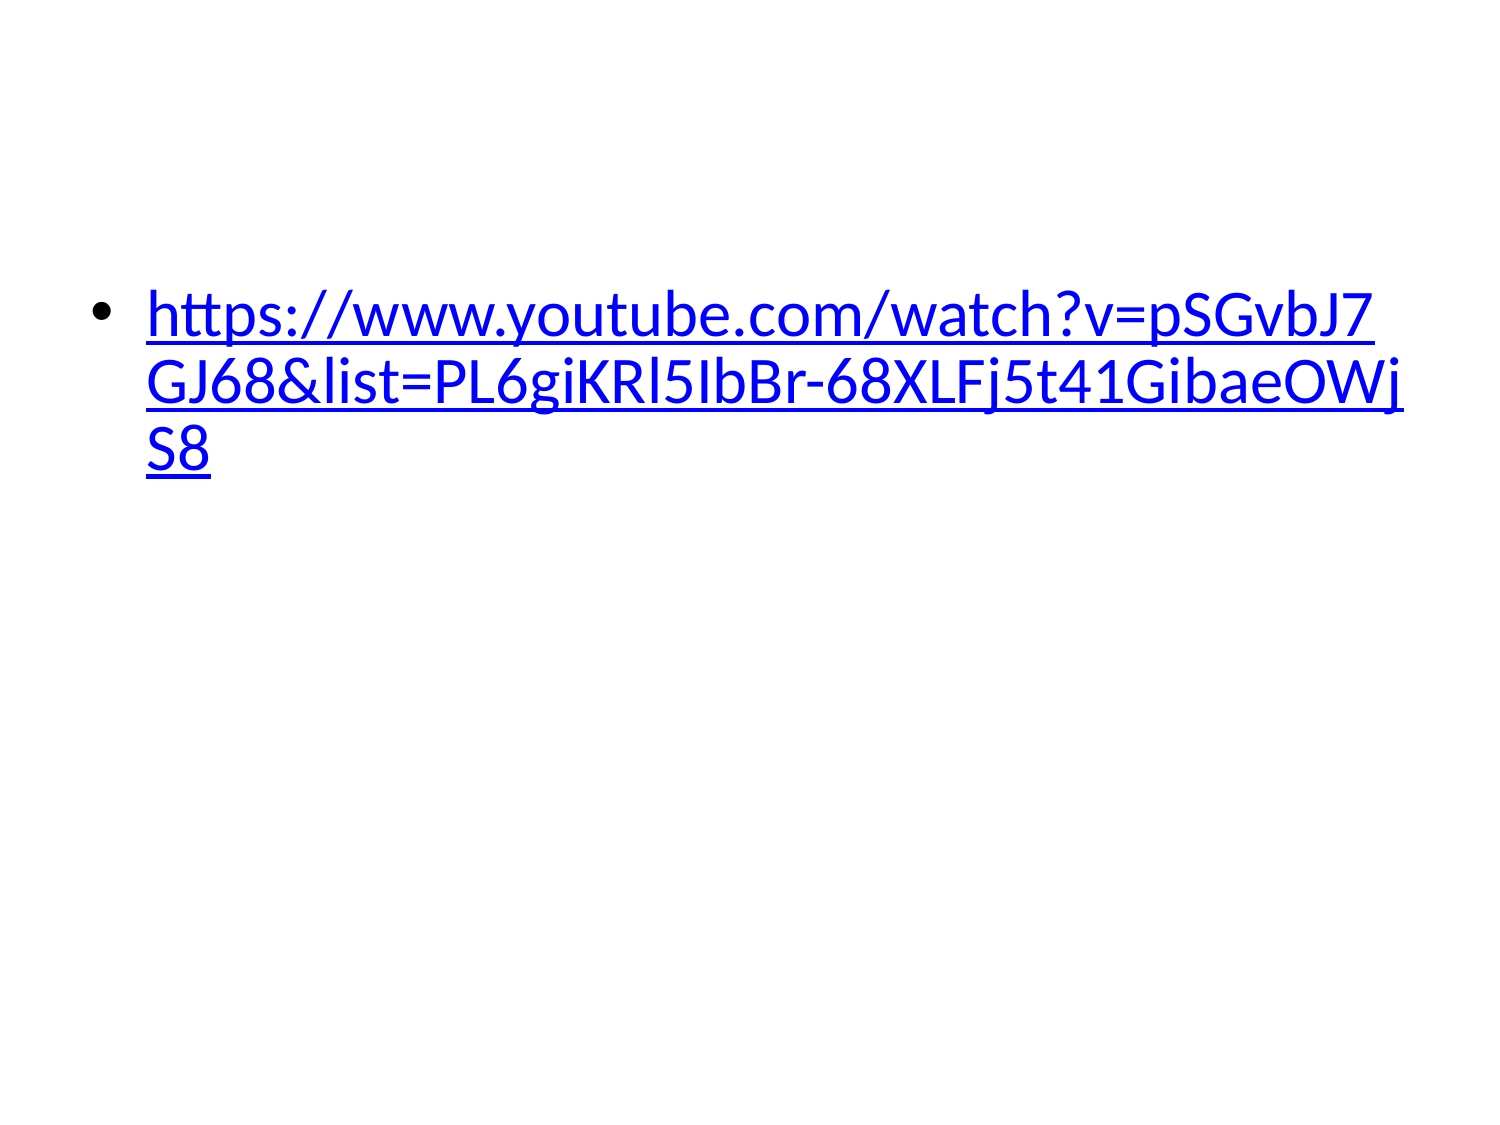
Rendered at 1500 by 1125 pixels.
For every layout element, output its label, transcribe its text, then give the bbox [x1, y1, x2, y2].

list https://www.youtube.com/watch?v=pSGvbJ7GJ68&list=PL6giKRl5IbBr-68XLFj5t41GibaeOWjS8 [75, 262, 1425, 1005]
